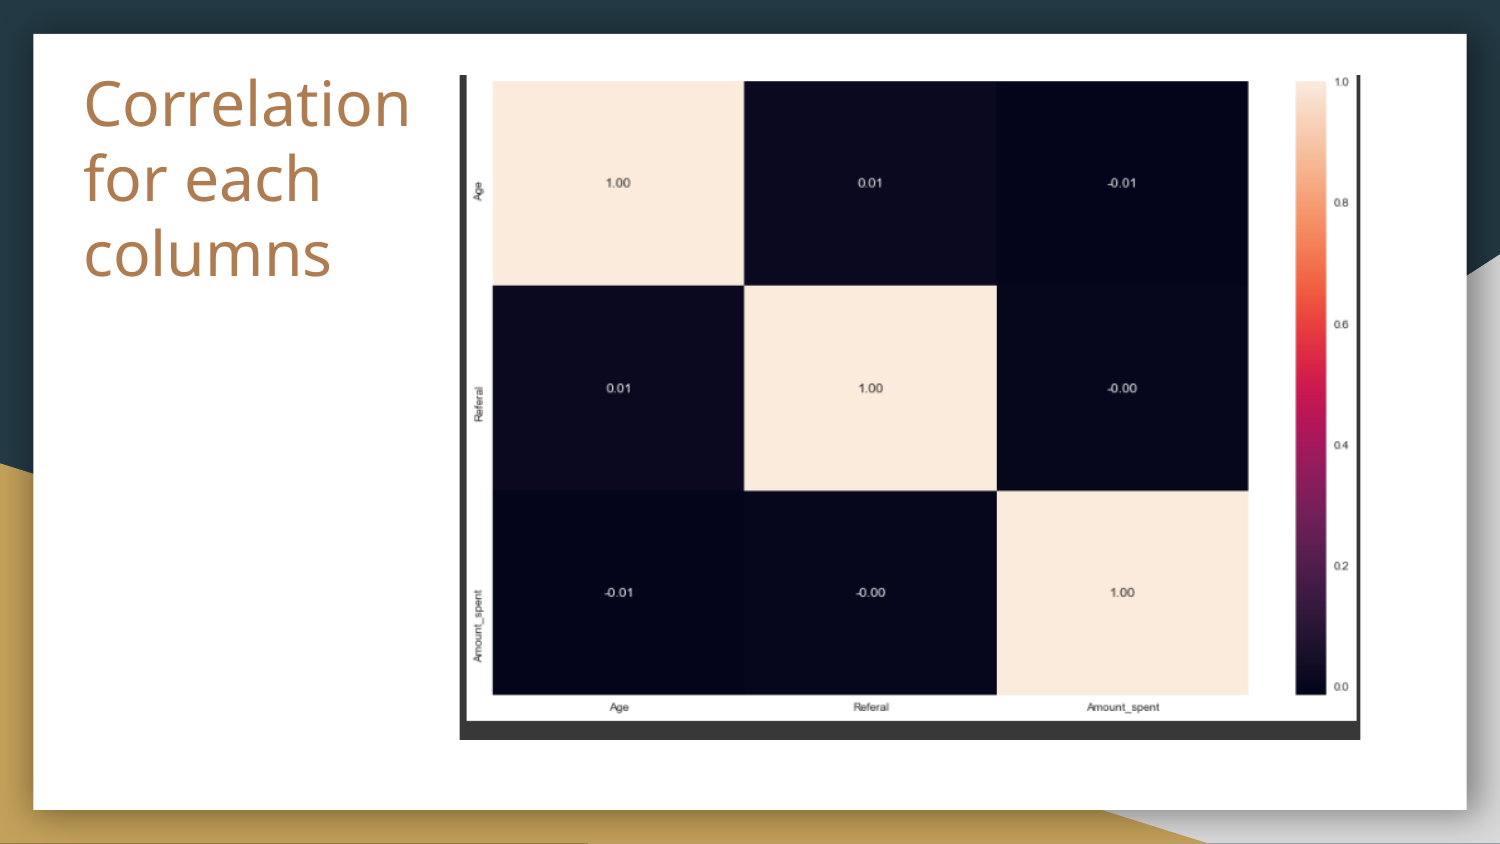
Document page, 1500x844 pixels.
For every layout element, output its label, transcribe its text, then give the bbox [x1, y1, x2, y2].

title Correlation for each columns [68, 48, 429, 451]
picture [459, 74, 1361, 740]
